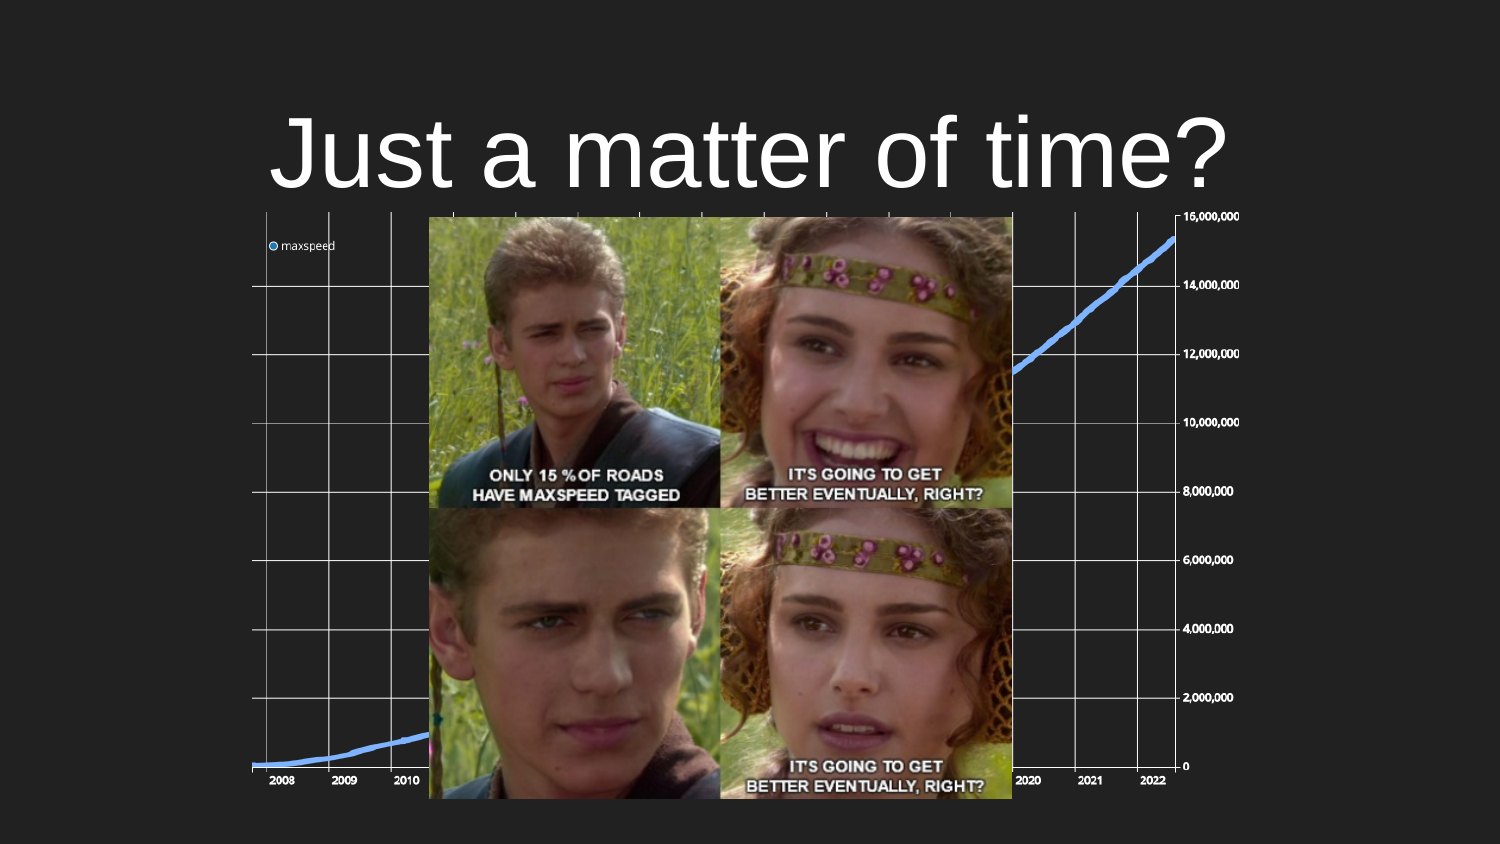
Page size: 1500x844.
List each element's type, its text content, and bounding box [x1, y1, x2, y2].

title Just a matter of time? [51, 72, 1449, 289]
picture [242, 202, 1240, 799]
